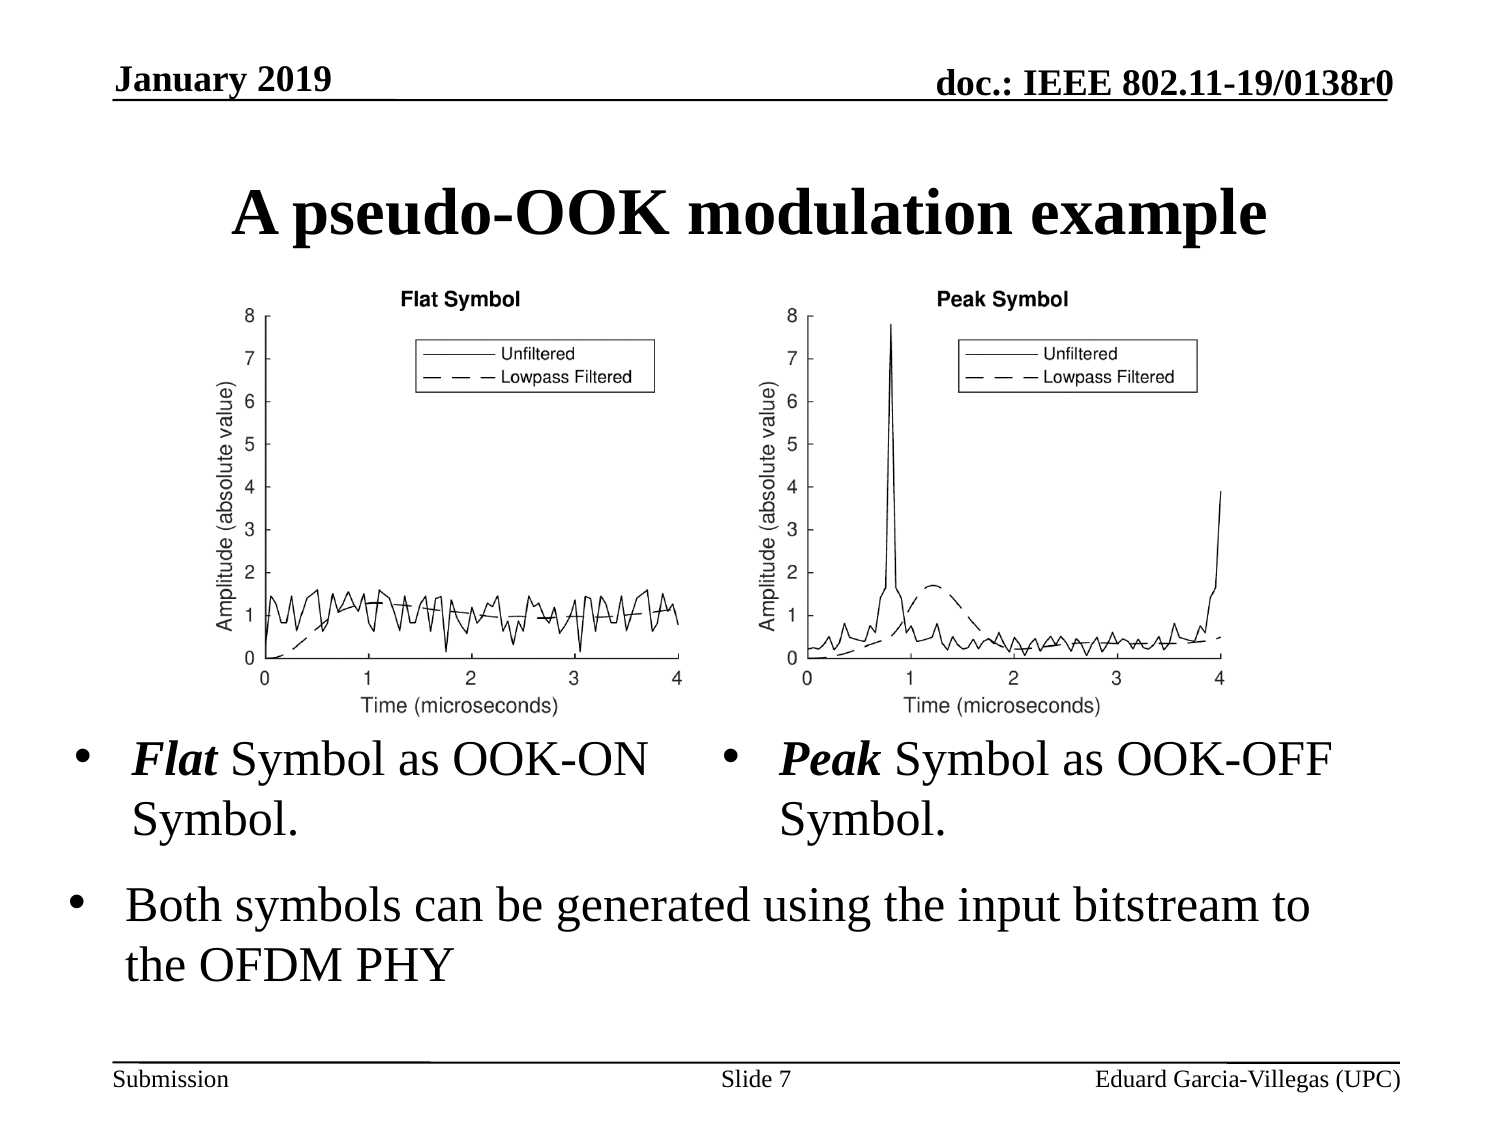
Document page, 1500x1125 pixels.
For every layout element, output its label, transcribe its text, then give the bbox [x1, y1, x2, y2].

text_box Both symbols can be generated using the input bitstream to the OFDM PHY [53, 864, 1388, 987]
title A pseudo-OOK modulation example [112, 111, 1388, 303]
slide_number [114, 54, 540, 100]
picture [213, 287, 1228, 718]
slide_number Slide 7 [712, 1061, 800, 1123]
footer Eduard Garcia-Villegas (UPC) [1007, 1061, 1402, 1093]
list Peak Symbol as OOK-OFF Symbol. [757, 717, 1405, 865]
text_box Flat Symbol as OOK-ON Symbol. [59, 717, 757, 864]
